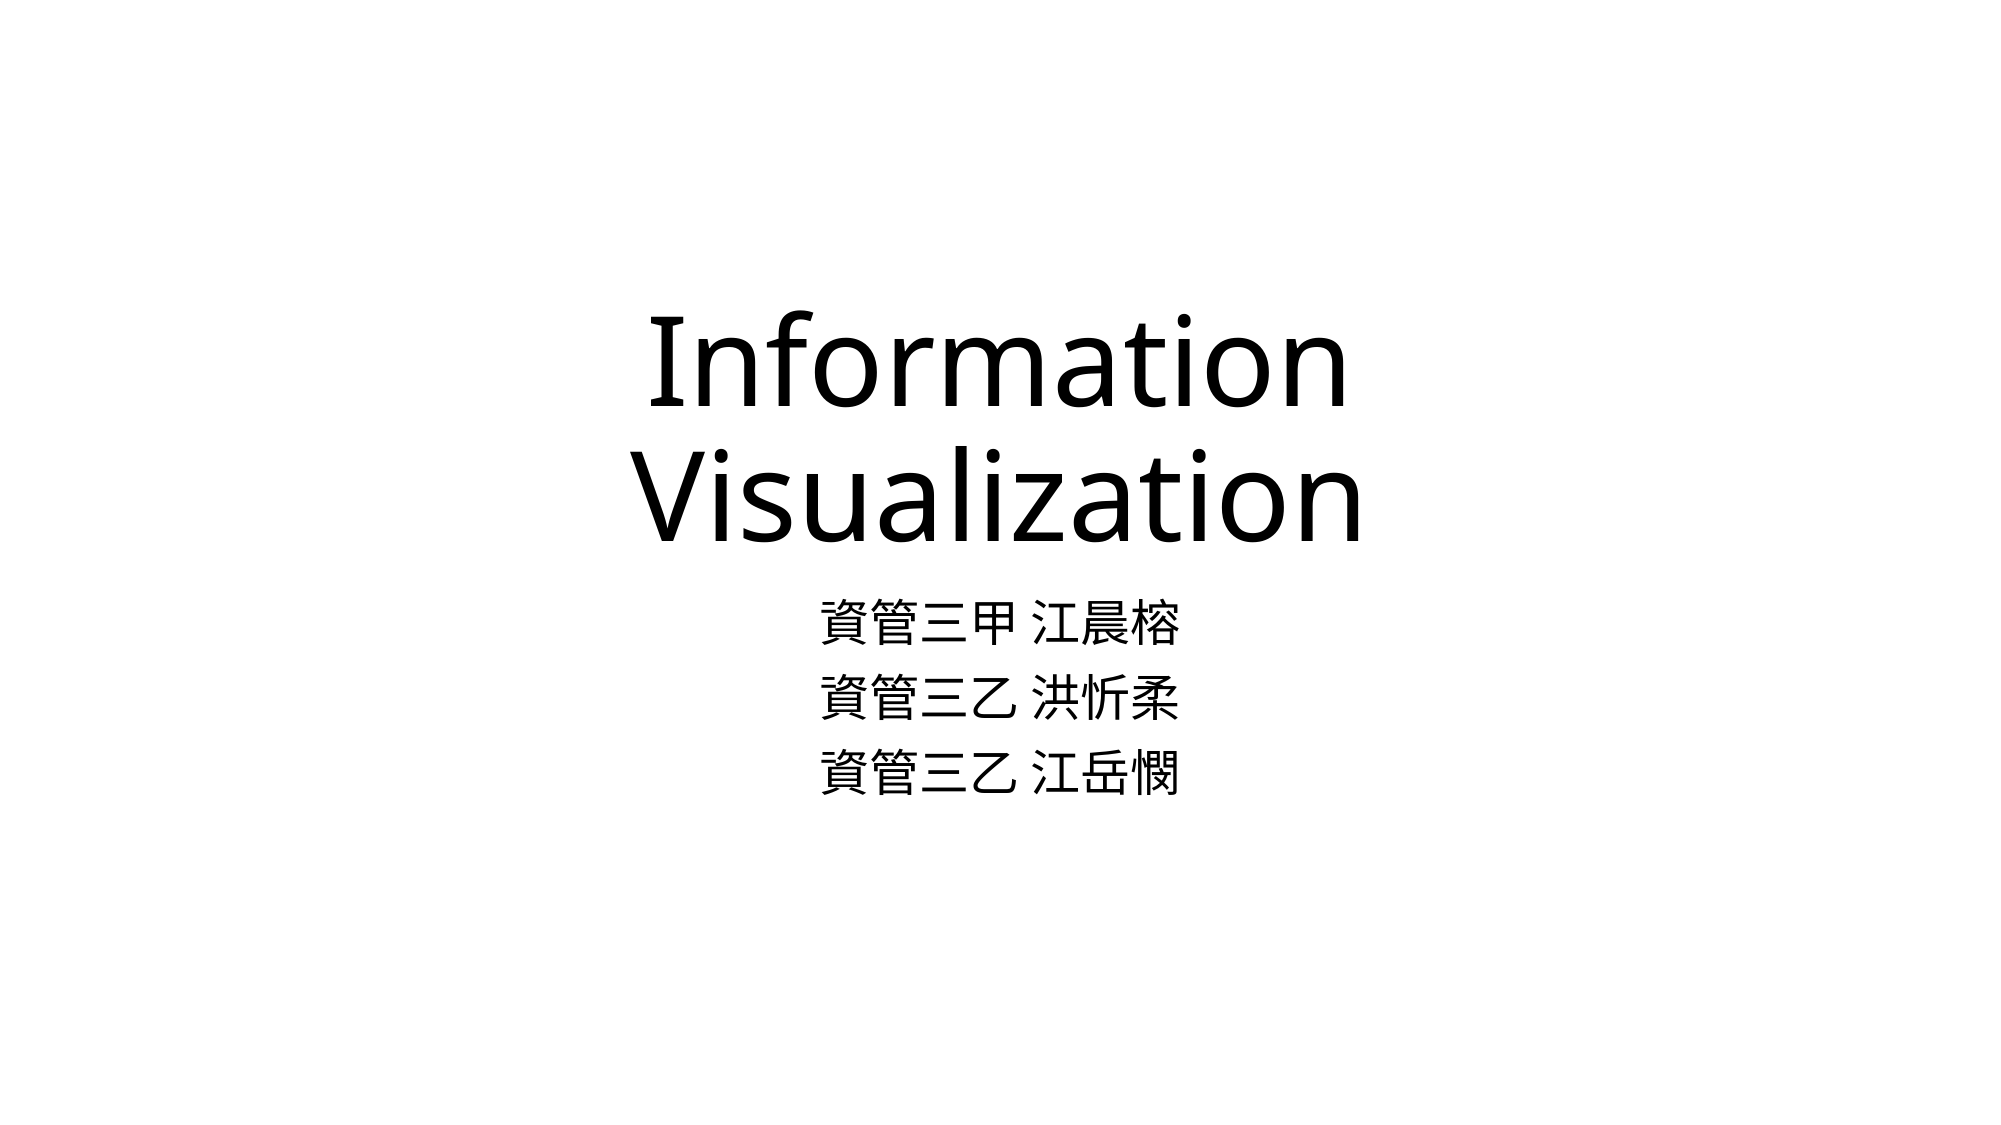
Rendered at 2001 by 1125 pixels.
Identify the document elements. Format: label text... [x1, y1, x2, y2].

title Information Visualization [249, 184, 1750, 576]
subtitle 資管三甲 江晨榕 資管三乙 洪忻柔 資管三乙 江岳憫 [249, 590, 1750, 863]
